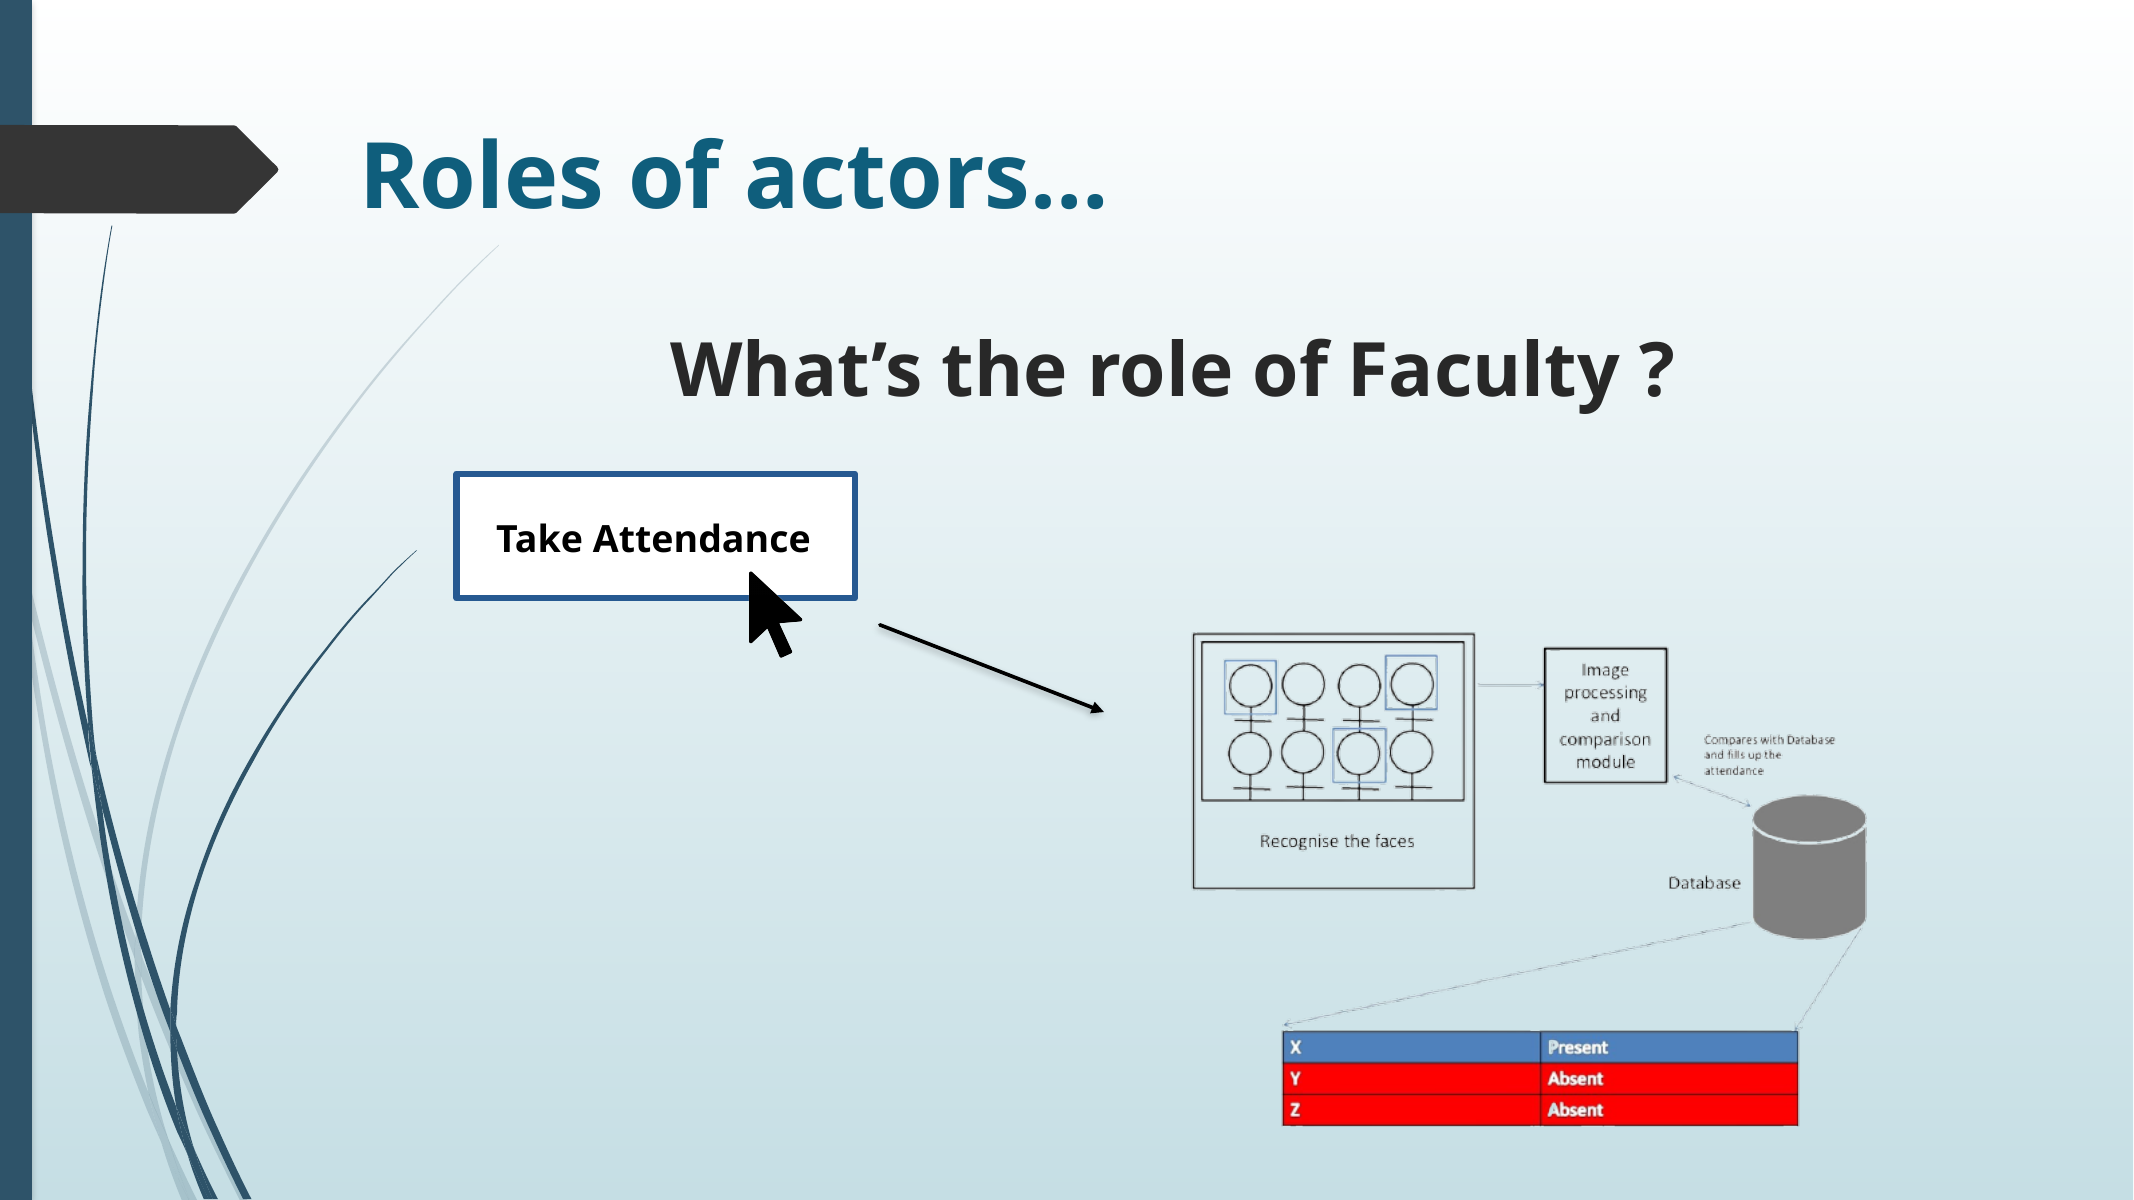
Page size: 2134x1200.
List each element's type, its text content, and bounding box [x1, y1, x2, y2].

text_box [879, 624, 1105, 713]
picture [1134, 578, 1907, 1157]
title Roles of actors… [344, 109, 1904, 334]
text_box [455, 473, 856, 600]
picture [720, 561, 823, 664]
text_box What’s the role of Faculty ? [655, 313, 1876, 419]
text_box Take Attendance [481, 507, 880, 568]
